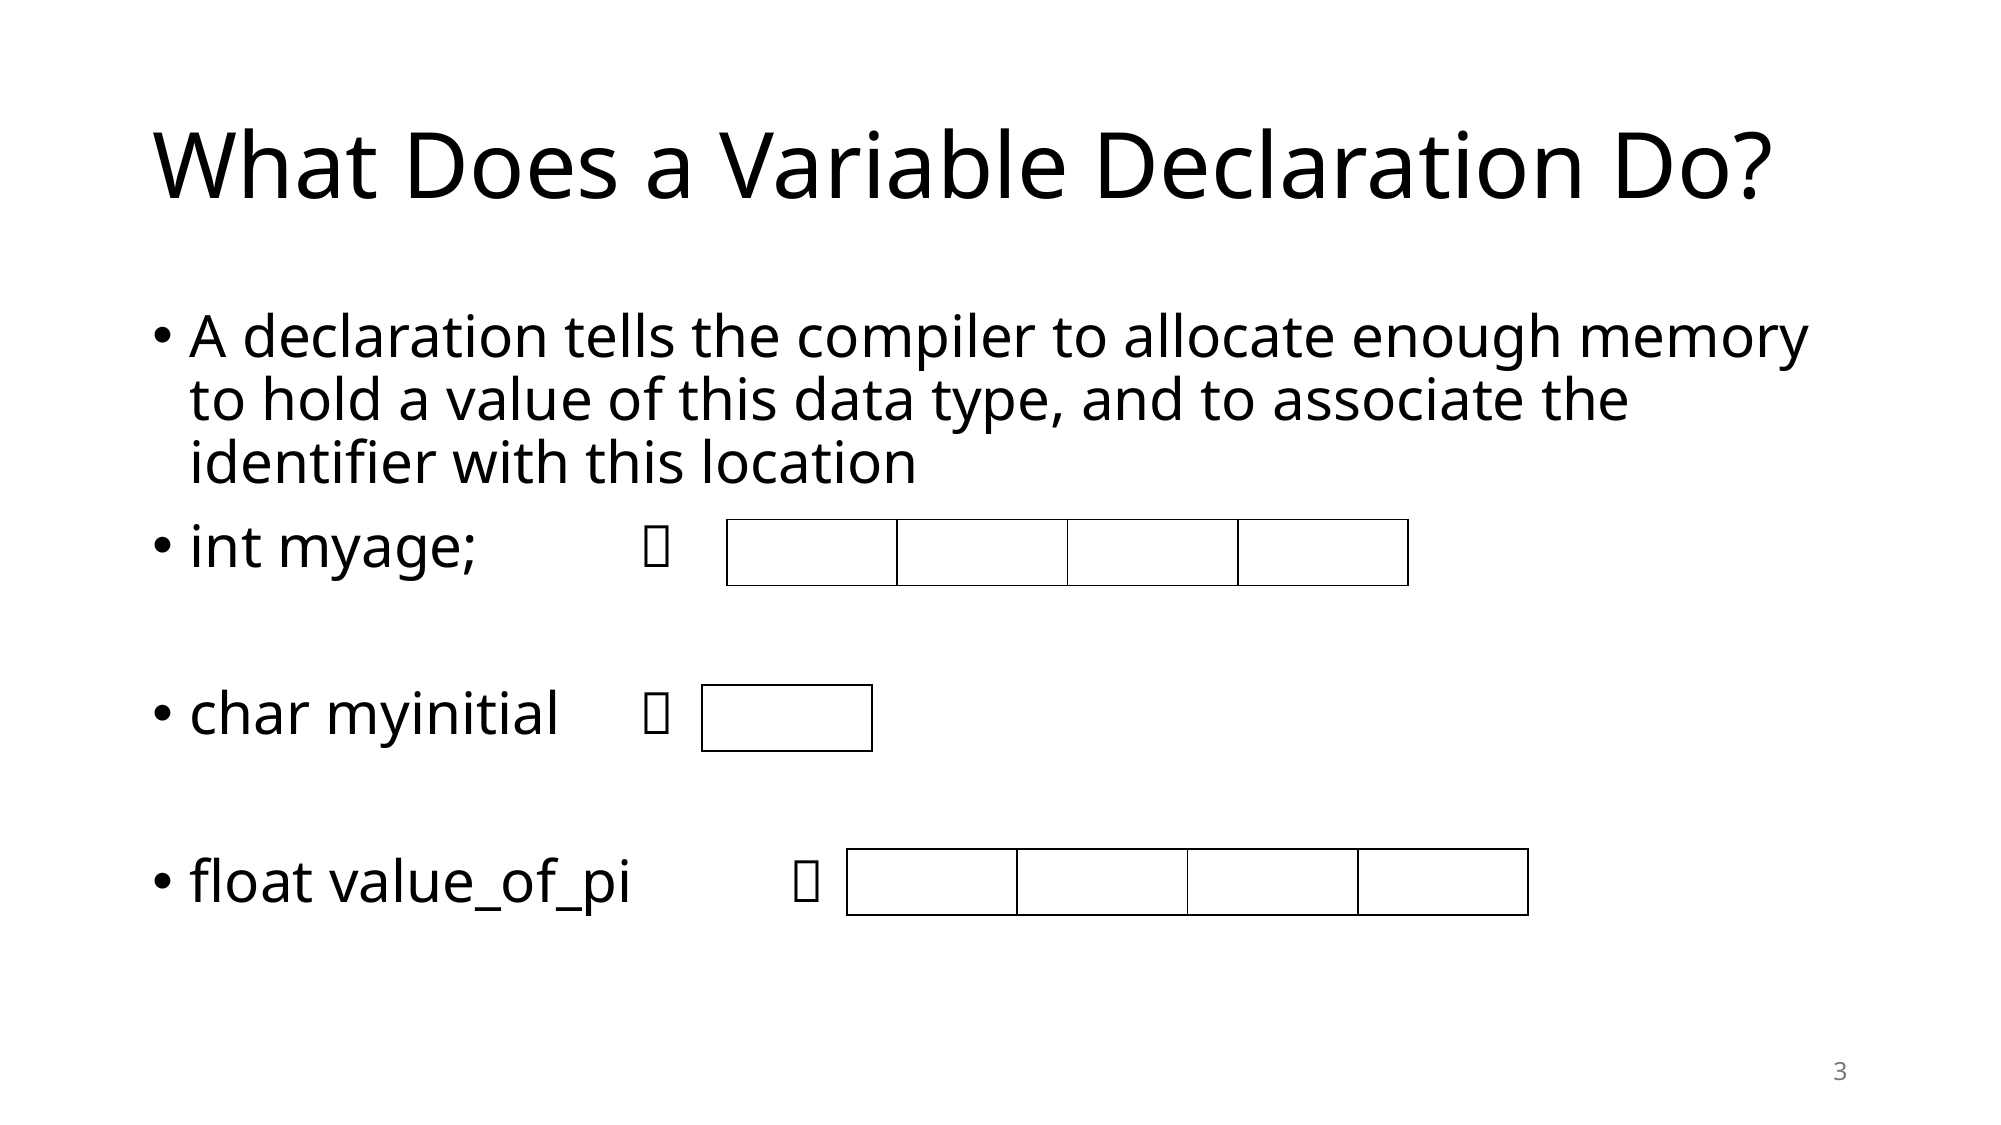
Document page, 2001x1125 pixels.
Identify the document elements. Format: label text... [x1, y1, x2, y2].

table_header [1359, 850, 1527, 914]
table_header [1239, 520, 1407, 585]
slide_number 3 [1412, 1042, 1863, 1103]
title What Does a Variable Declaration Do? [137, 59, 1863, 278]
table_header [1018, 850, 1187, 914]
table_header [1068, 520, 1237, 585]
table_header [703, 686, 871, 750]
table_header [1188, 850, 1357, 914]
table_header [848, 850, 1016, 914]
list A declaration tells the compiler to allocate enough memory to hold a value of this data type, and to associate the identifier with this location int myage;  char myinitial  float value_of_pi  [137, 299, 1863, 1014]
table_header [898, 520, 1067, 585]
table_header [728, 520, 896, 585]
